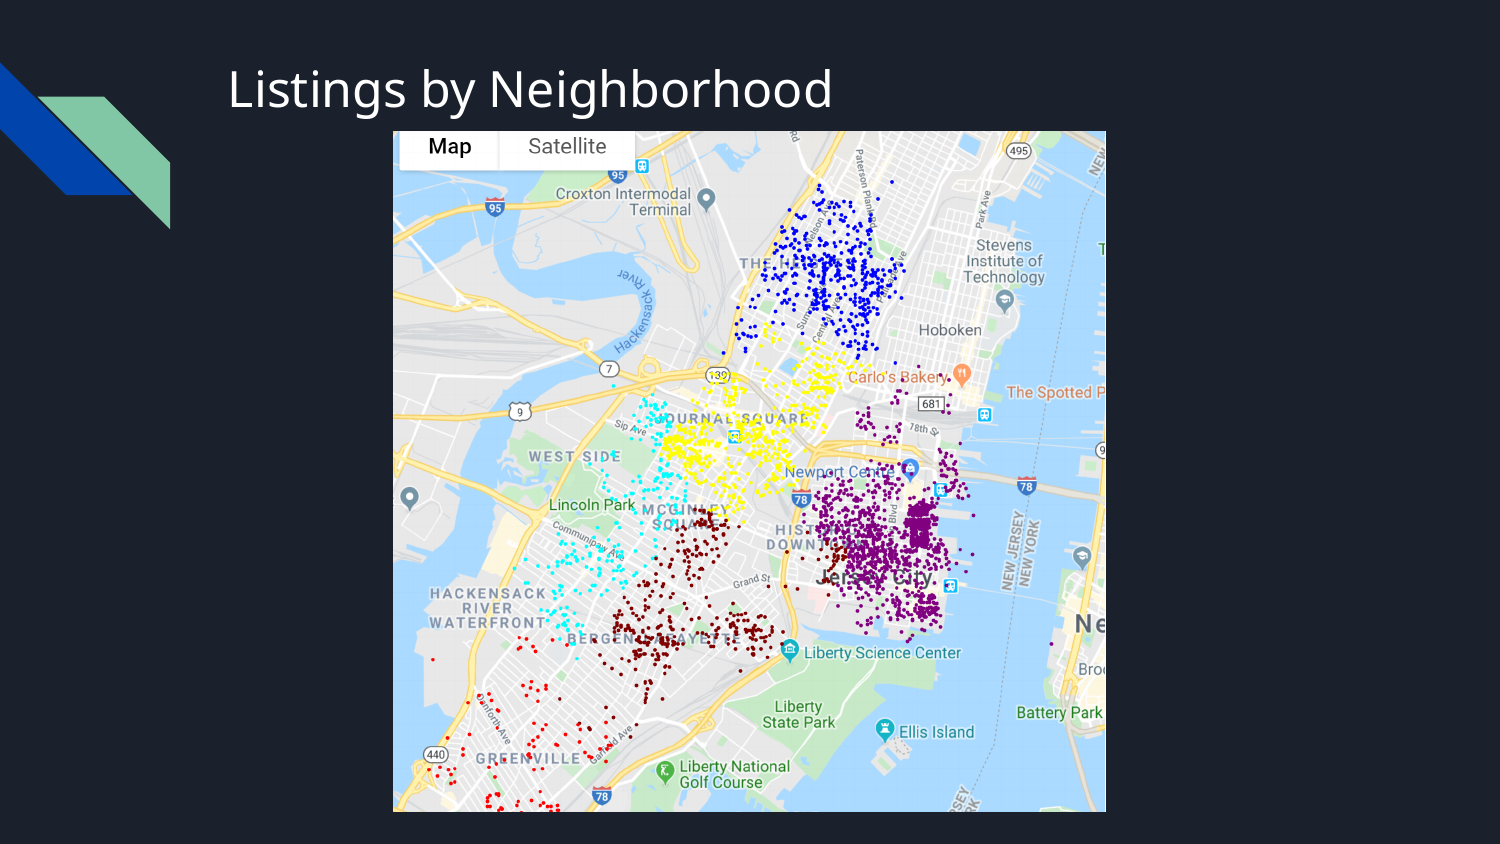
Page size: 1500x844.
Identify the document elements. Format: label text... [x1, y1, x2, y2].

title Listings by Neighborhood [212, 42, 1368, 193]
picture [393, 131, 1107, 812]
